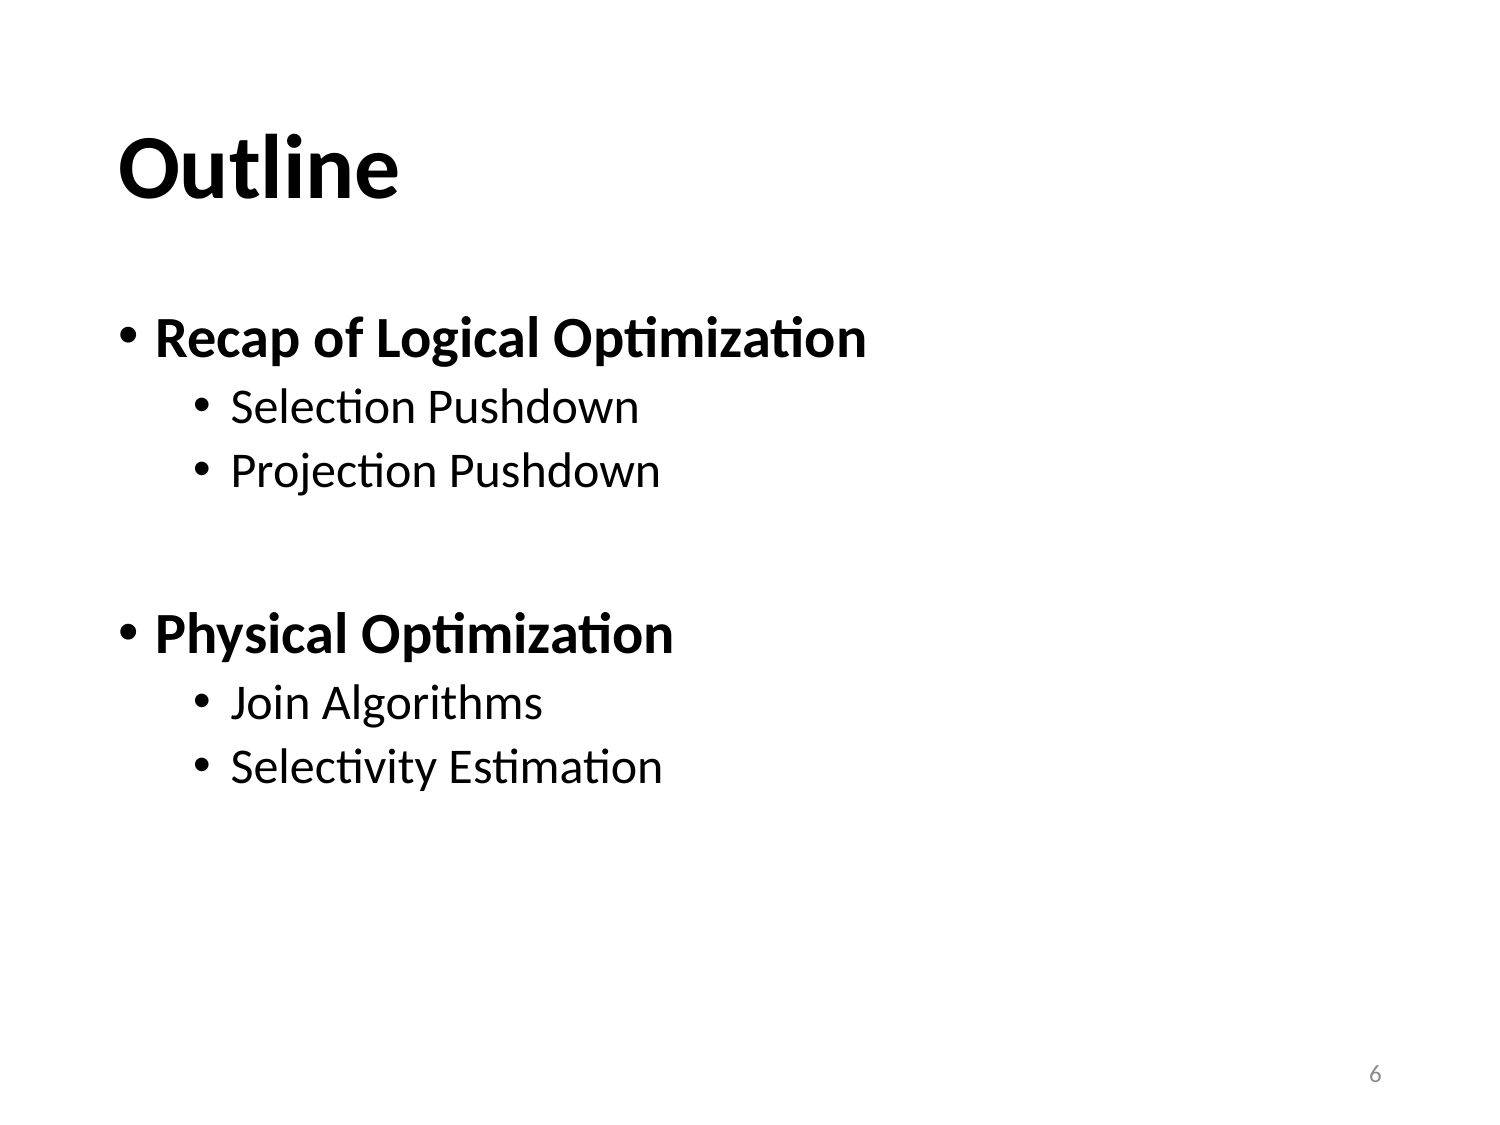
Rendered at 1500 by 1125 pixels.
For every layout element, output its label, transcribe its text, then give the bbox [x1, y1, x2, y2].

title Outline [103, 59, 1397, 278]
list Recap of Logical Optimization Selection Pushdown Projection Pushdown Physical Optimization Join Algorithms Selectivity Estimation [103, 299, 1397, 1014]
slide_number 6 [1059, 1042, 1397, 1103]
